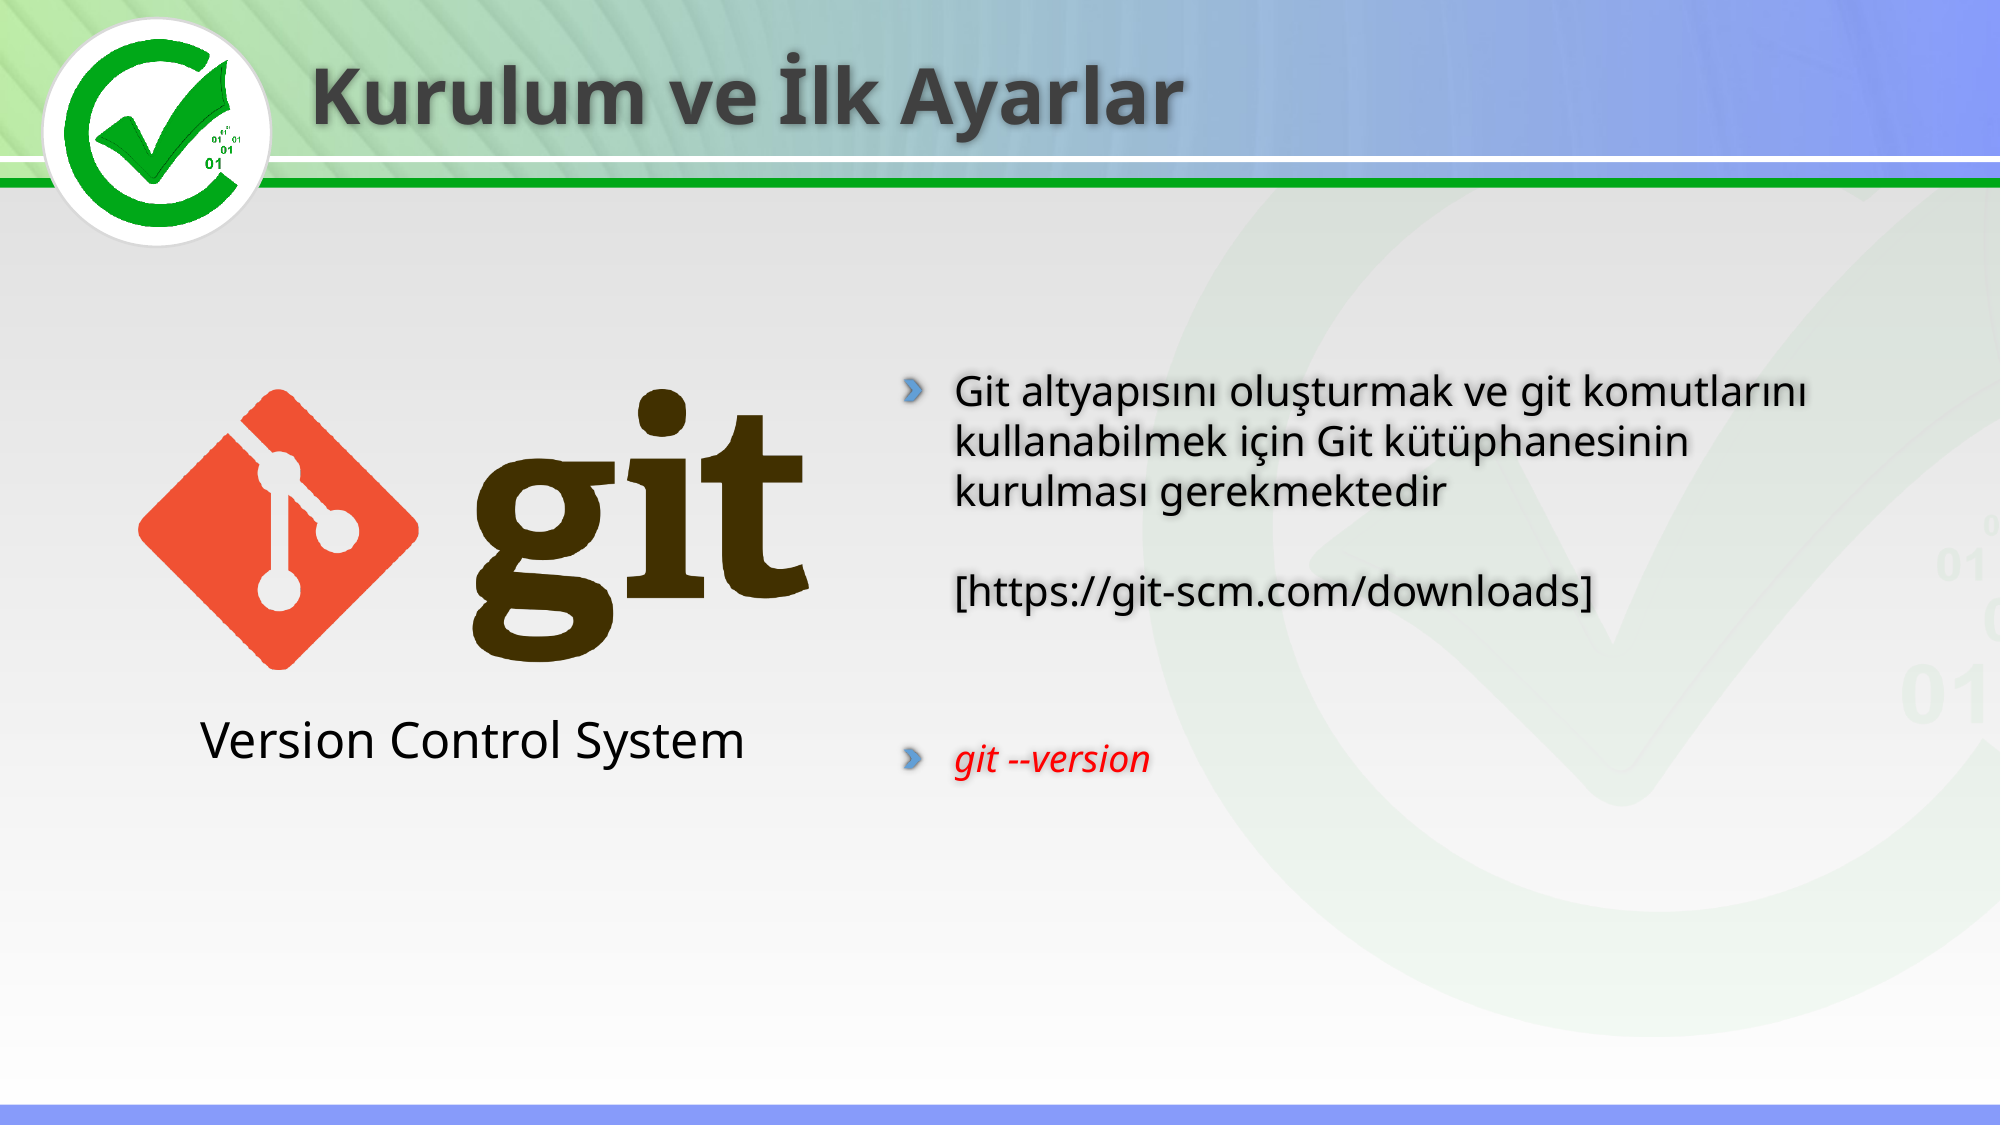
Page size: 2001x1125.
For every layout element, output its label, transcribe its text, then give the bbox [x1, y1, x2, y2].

list Kurulum ve İlk Ayarlar [294, 39, 1936, 148]
picture [0, 0, 2001, 1037]
picture [0, 163, 49, 178]
picture [897, 374, 927, 405]
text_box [137, 389, 809, 778]
list Git altyapısını oluşturmak ve git komutlarını kullanabilmek için Git kütüphanesinin kurulması gerekmektedir [https://git-scm.com/downloads] git --version [882, 286, 1911, 1069]
picture [897, 744, 925, 771]
